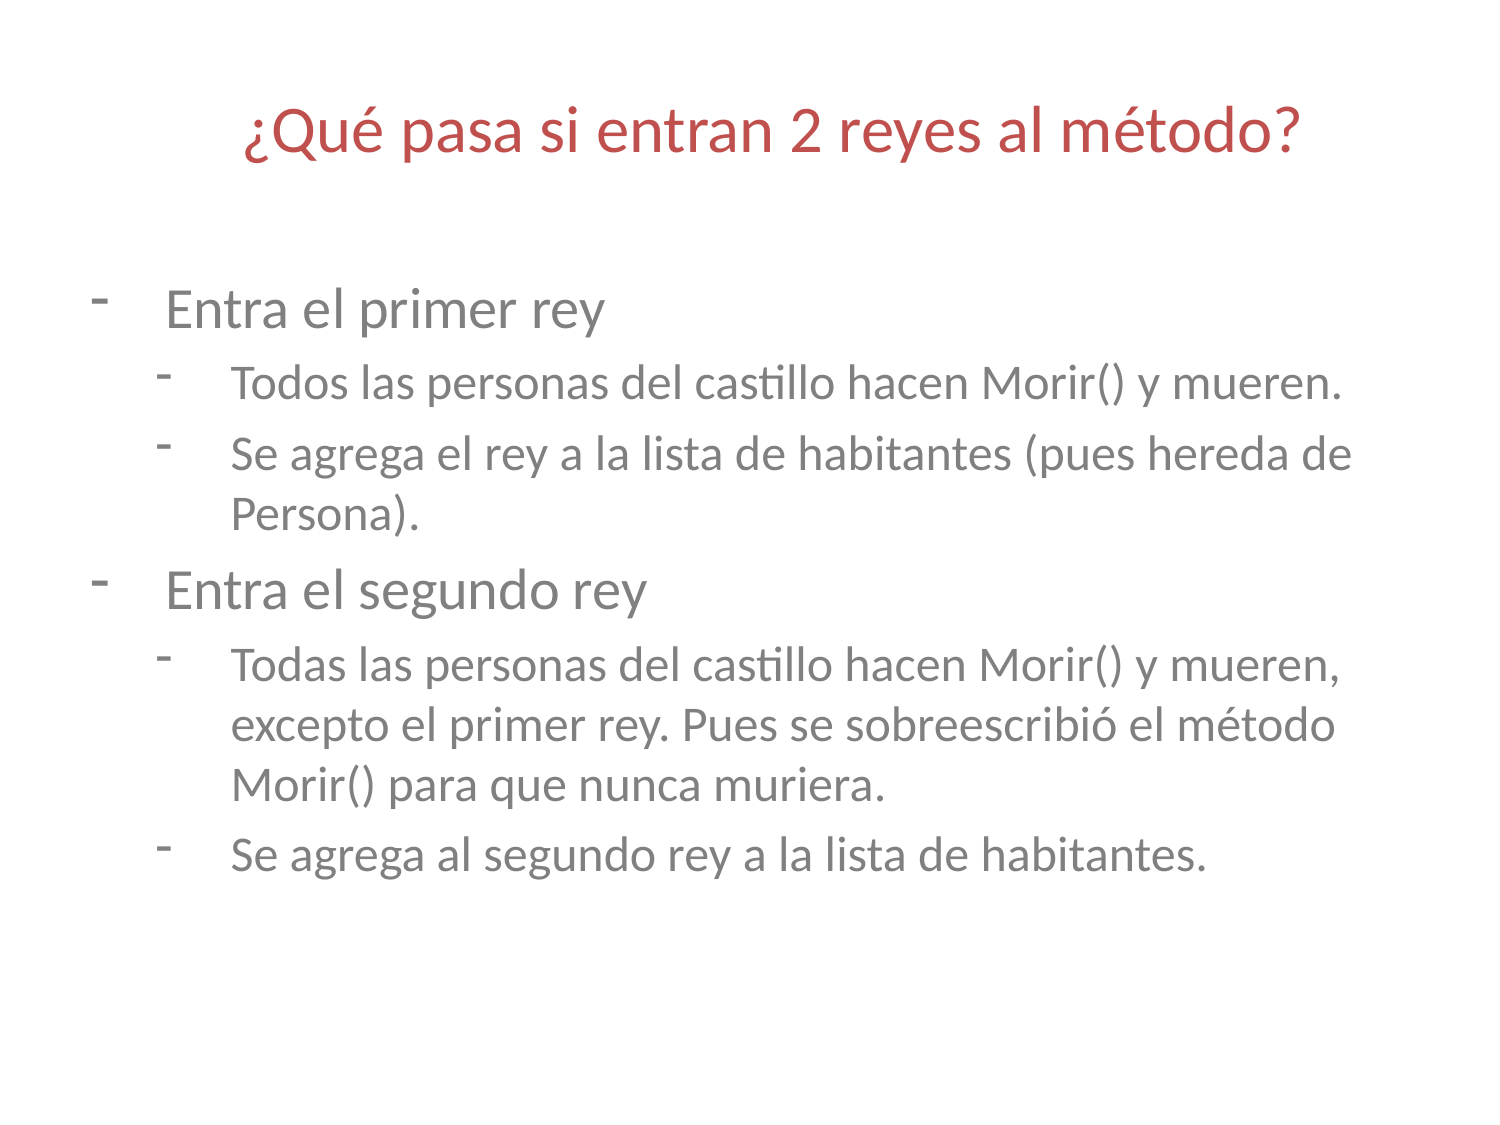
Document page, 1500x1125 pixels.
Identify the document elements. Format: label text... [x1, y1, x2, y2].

list Entra el primer rey Todos las personas del castillo hacen Morir() y mueren. Se agrega el rey a la lista de habitantes (pues hereda de Persona). Entra el segundo rey Todas las personas del castillo hacen Morir() y mueren, excepto el primer rey. Pues se sobreescribió el método Morir() para que nunca muriera. Se agrega al segundo rey a la lista de habitantes. [75, 262, 1425, 1005]
text_box ¿Qué pasa si entran 2 reyes al método? [226, 78, 1320, 173]
